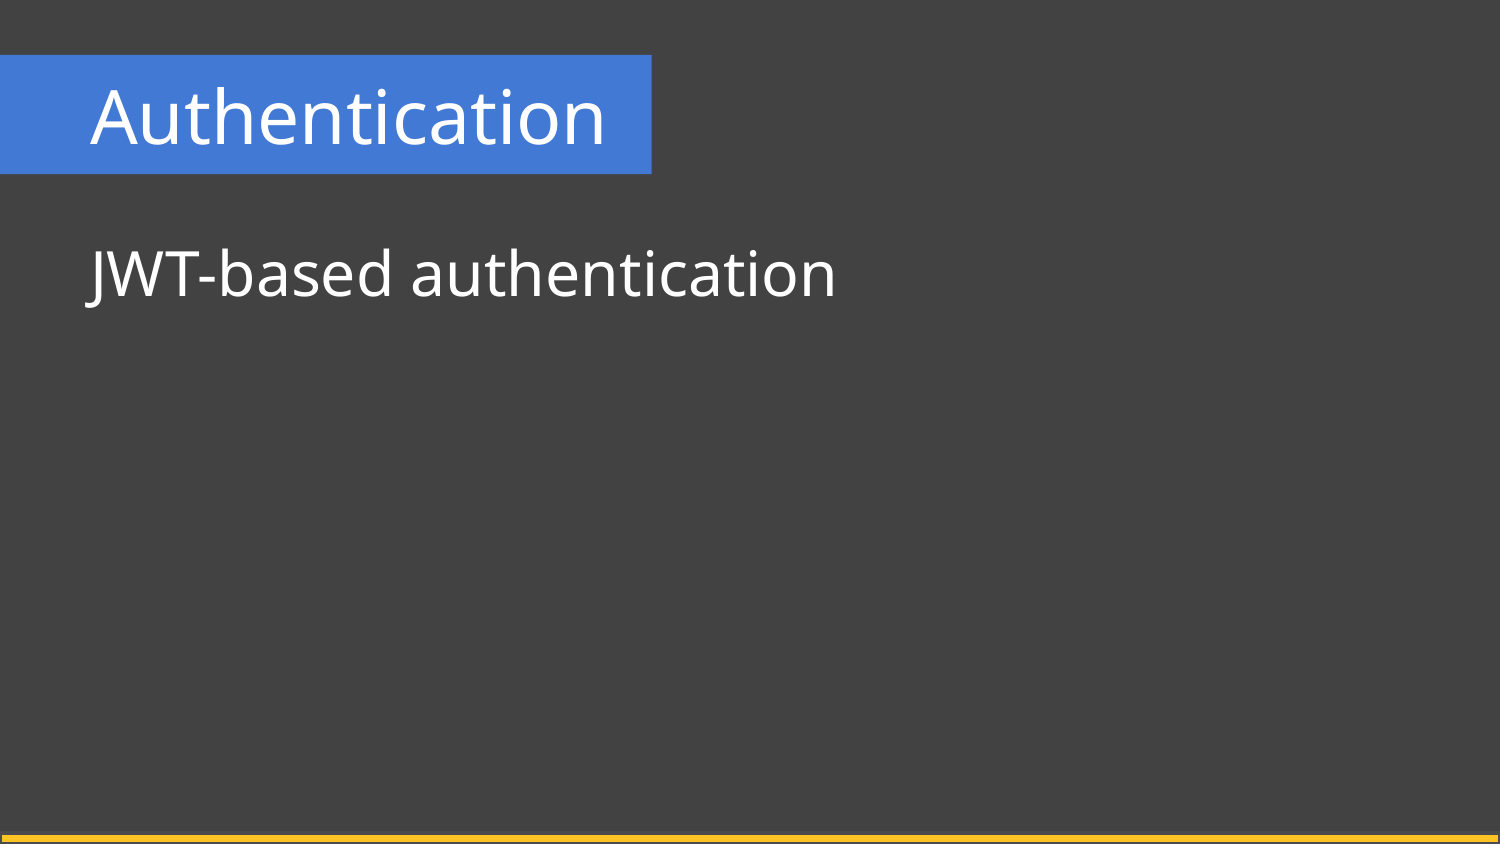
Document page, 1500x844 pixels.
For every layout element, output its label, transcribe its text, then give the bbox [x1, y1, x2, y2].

title Authentication [75, 33, 1425, 175]
text_box [0, 54, 75, 175]
list JWT-based authentication [75, 181, 1425, 777]
